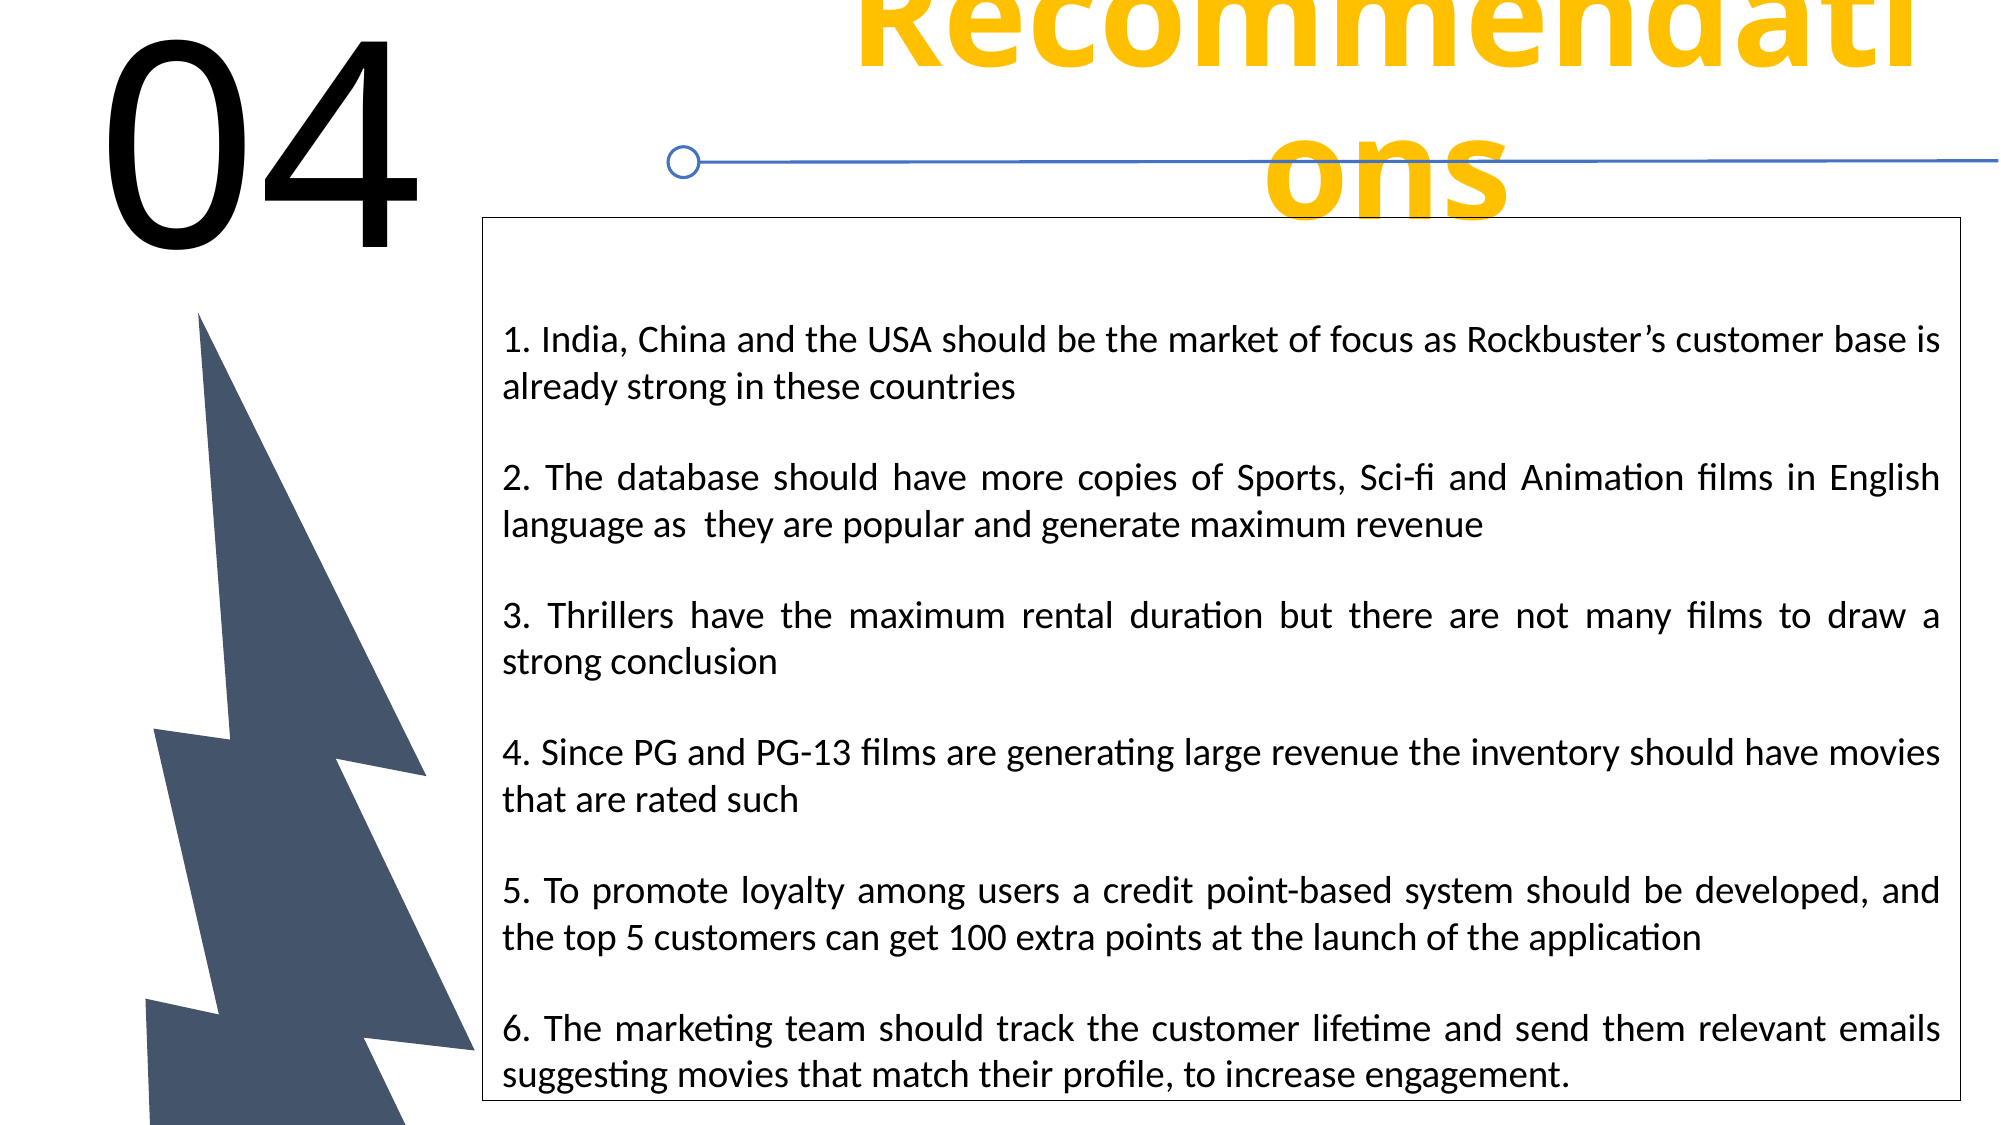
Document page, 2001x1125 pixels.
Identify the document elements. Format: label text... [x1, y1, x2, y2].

title Recommendations [800, 31, 1974, 160]
title 04 [16, 24, 502, 285]
text_box [668, 146, 699, 178]
subtitle 1. India, China and the USA should be the market of focus as Rockbuster’s customer base is already strong in these countries 2. The database should have more copies of Sports, Sci-fi and Animation films in English language as they are popular and generate maximum revenue 3. Thrillers have the maximum rental duration but there are not many films to draw a strong conclusion 4. Since PG and PG-13 films are generating large revenue the inventory should have movies that are rated such 5. To promote loyalty among users a credit point-based system should be developed, and the top 5 customers can get 100 extra points at the launch of the application 6. The marketing team should track the customer lifetime and send them relevant emails suggesting movies that match their profile, to increase engagement. [482, 217, 1961, 1101]
